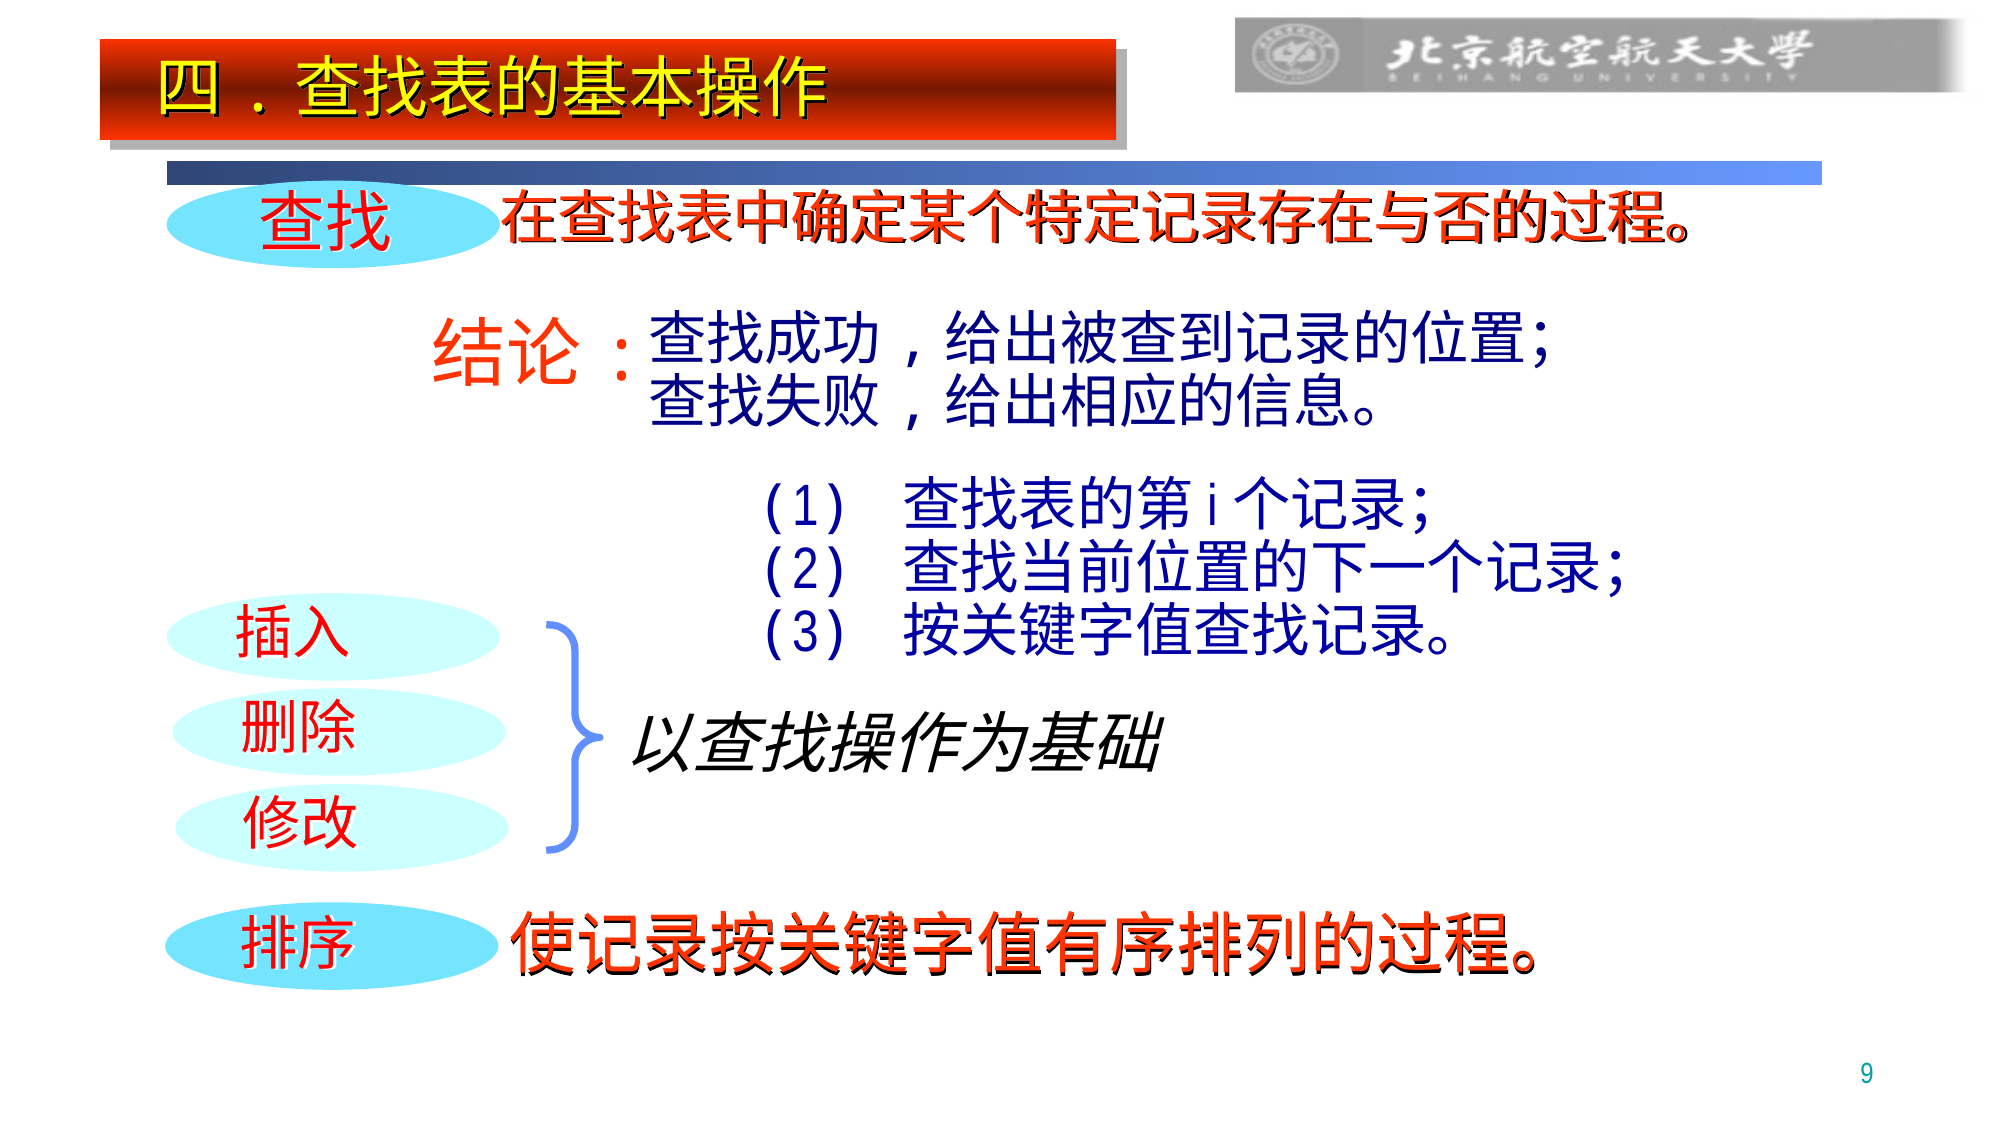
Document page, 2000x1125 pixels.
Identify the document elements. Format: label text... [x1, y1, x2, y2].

text_box (1) 查找表的第i个记录； (2) 查找当前位置的下一个记录； (3) 按关键字值查找记录。 [742, 467, 1992, 672]
picture [1235, 0, 2000, 102]
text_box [164, 893, 1767, 991]
slide_number 9 [1471, 1021, 1889, 1098]
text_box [99, 37, 1158, 140]
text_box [166, 587, 1332, 872]
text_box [166, 172, 501, 269]
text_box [416, 297, 1845, 445]
text_box 在查找表中确定某个特定记录存在与否的过程。 [501, 172, 2000, 258]
